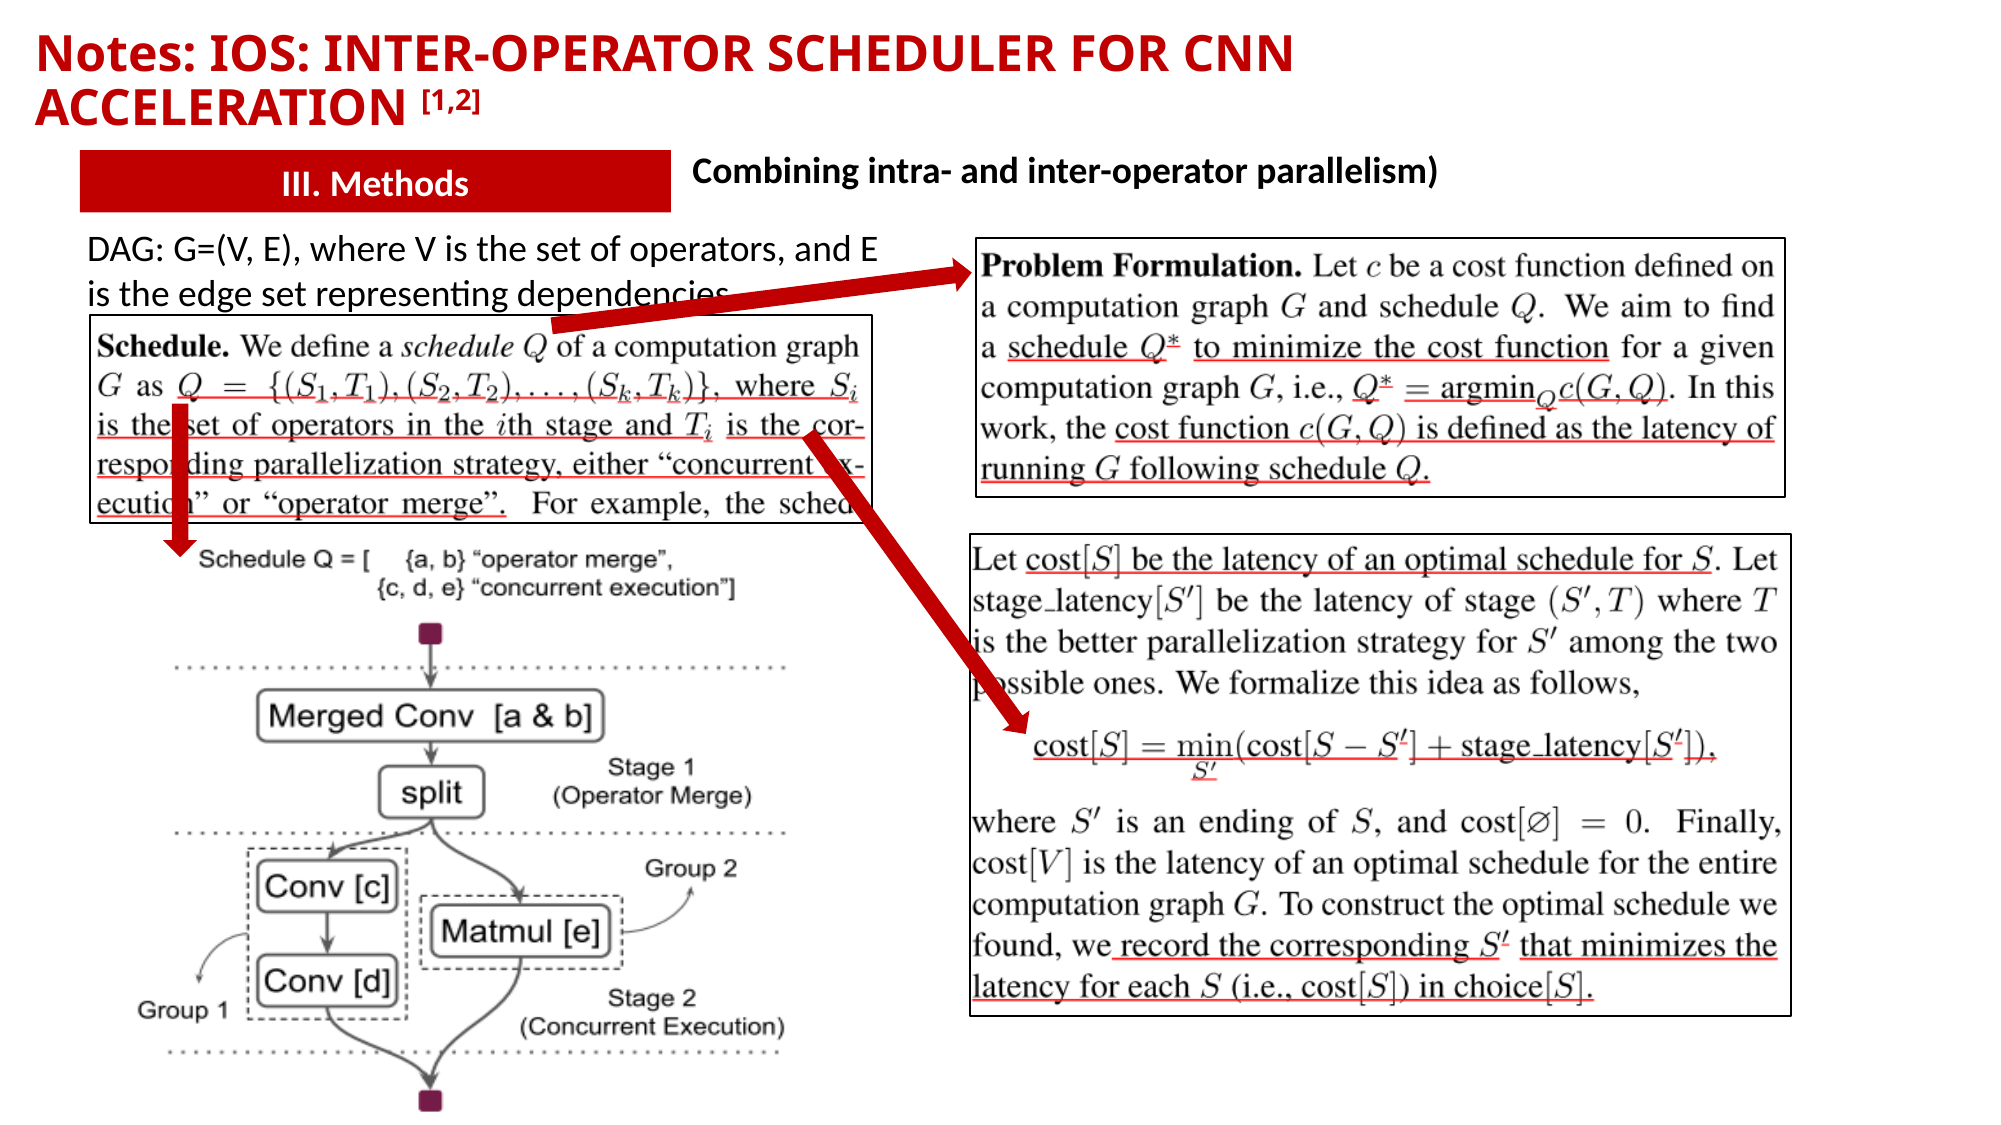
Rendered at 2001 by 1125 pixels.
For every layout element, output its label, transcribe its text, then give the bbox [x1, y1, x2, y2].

picture [119, 529, 809, 1125]
text_box Notes: IOS: INTER-OPERATOR SCHEDULER FOR CNN ACCELERATION [1,2] [19, 10, 1692, 154]
text_box [863, 506, 970, 671]
text_box DAG: G=(V, E), where V is the set of operators, and E is the edge set representing dependencies. [72, 216, 919, 322]
text_box Combining intra- and inter-operator parallelism) [677, 139, 1507, 199]
text_box [171, 523, 189, 529]
picture [970, 534, 1791, 1016]
text_box [569, 257, 972, 315]
picture [90, 315, 871, 523]
picture [976, 239, 1784, 496]
text_box III. Methods [79, 154, 672, 214]
